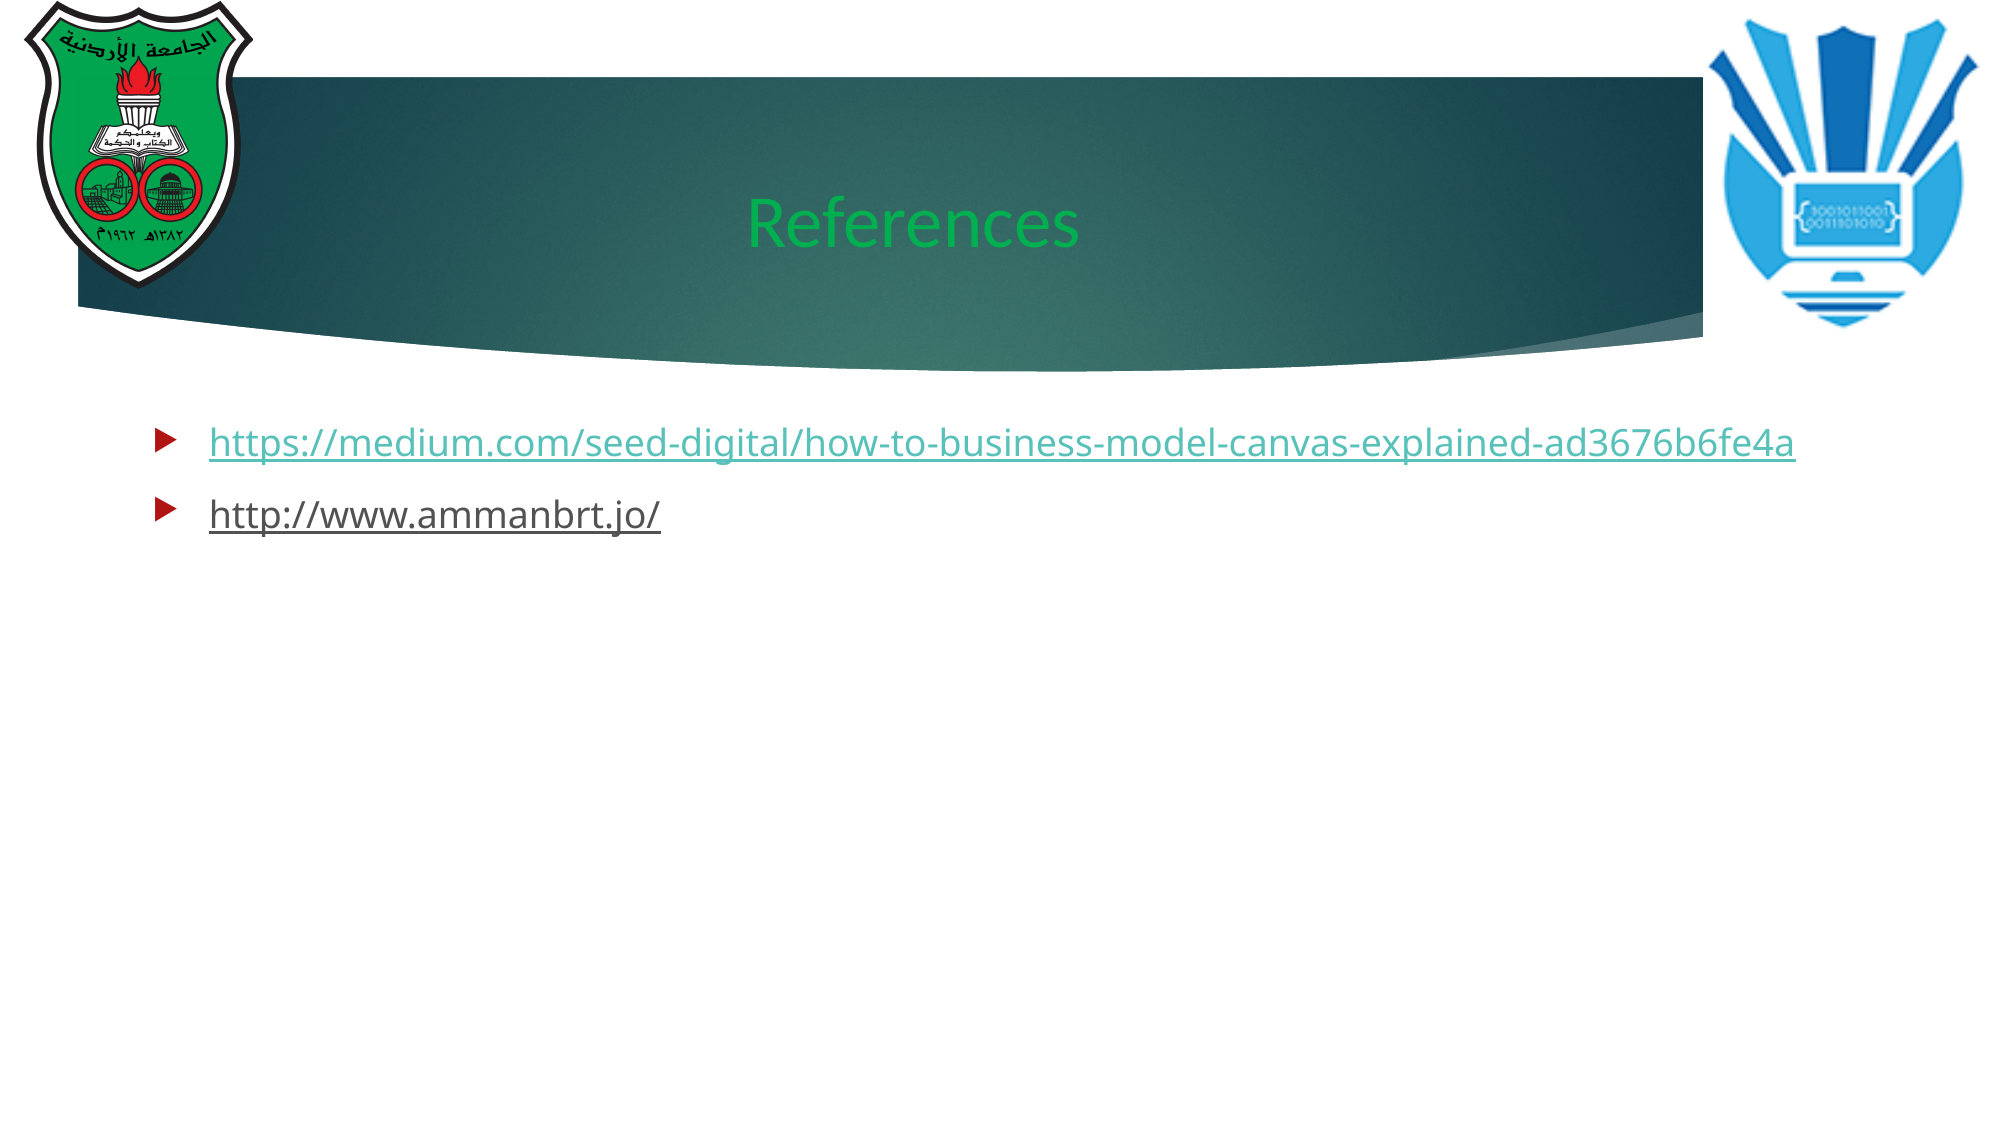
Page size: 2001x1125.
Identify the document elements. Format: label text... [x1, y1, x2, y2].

title References [257, 159, 1638, 276]
picture [23, 0, 254, 292]
list https://medium.com/seed-digital/how-to-business-model-canvas-explained-ad3676b6fe4a http://www.ammanbrt.jo/ [137, 411, 1863, 1125]
picture [1703, 0, 1987, 345]
